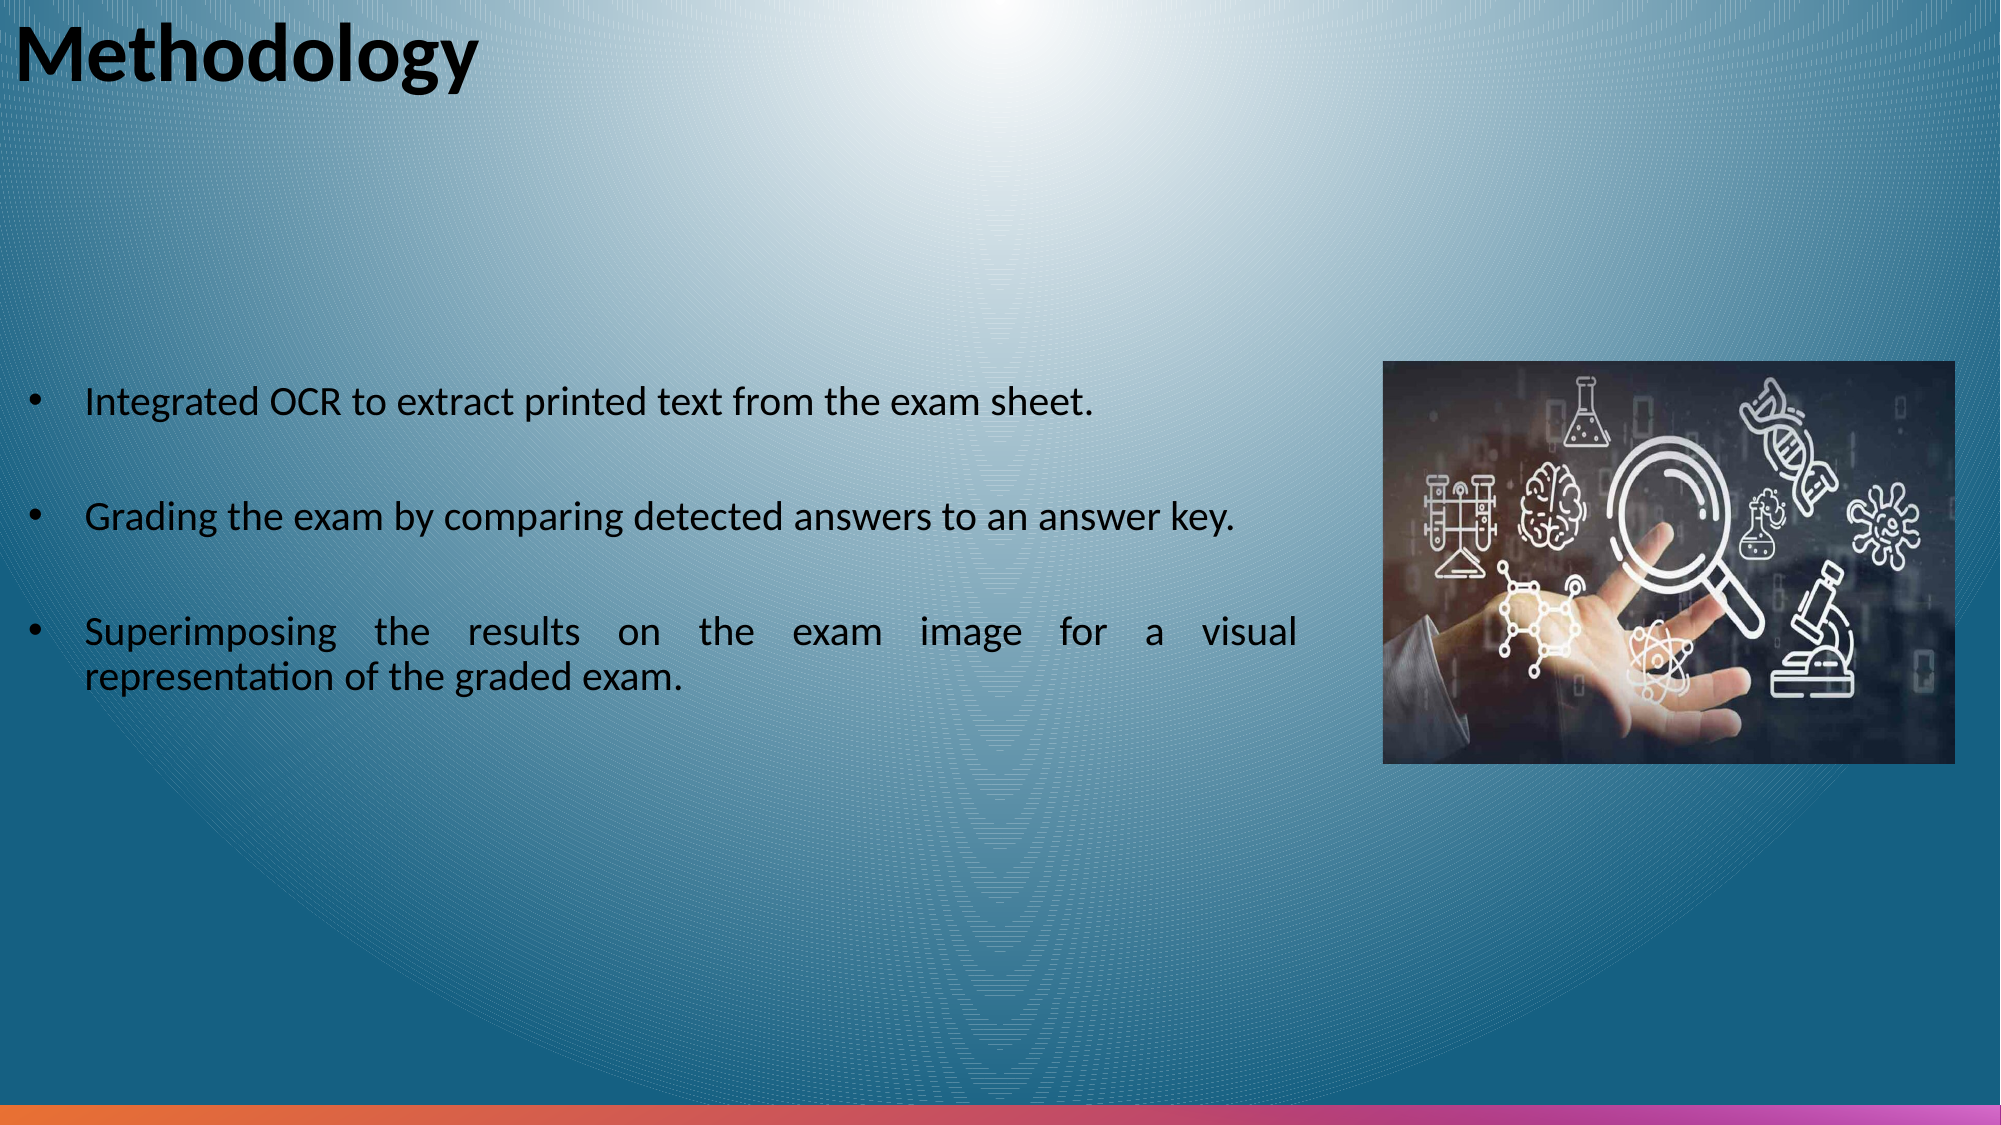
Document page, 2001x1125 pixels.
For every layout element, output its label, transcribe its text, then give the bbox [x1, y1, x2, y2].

text_box Integrated OCR to extract printed text from the exam sheet. Grading the exam by comparing detected answers to an answer key. Superimposing the results on the exam image for a visual representation of the graded exam. [13, 309, 1314, 816]
picture [1382, 360, 1956, 765]
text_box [0, 1104, 2000, 1125]
title Methodology [0, 0, 754, 108]
